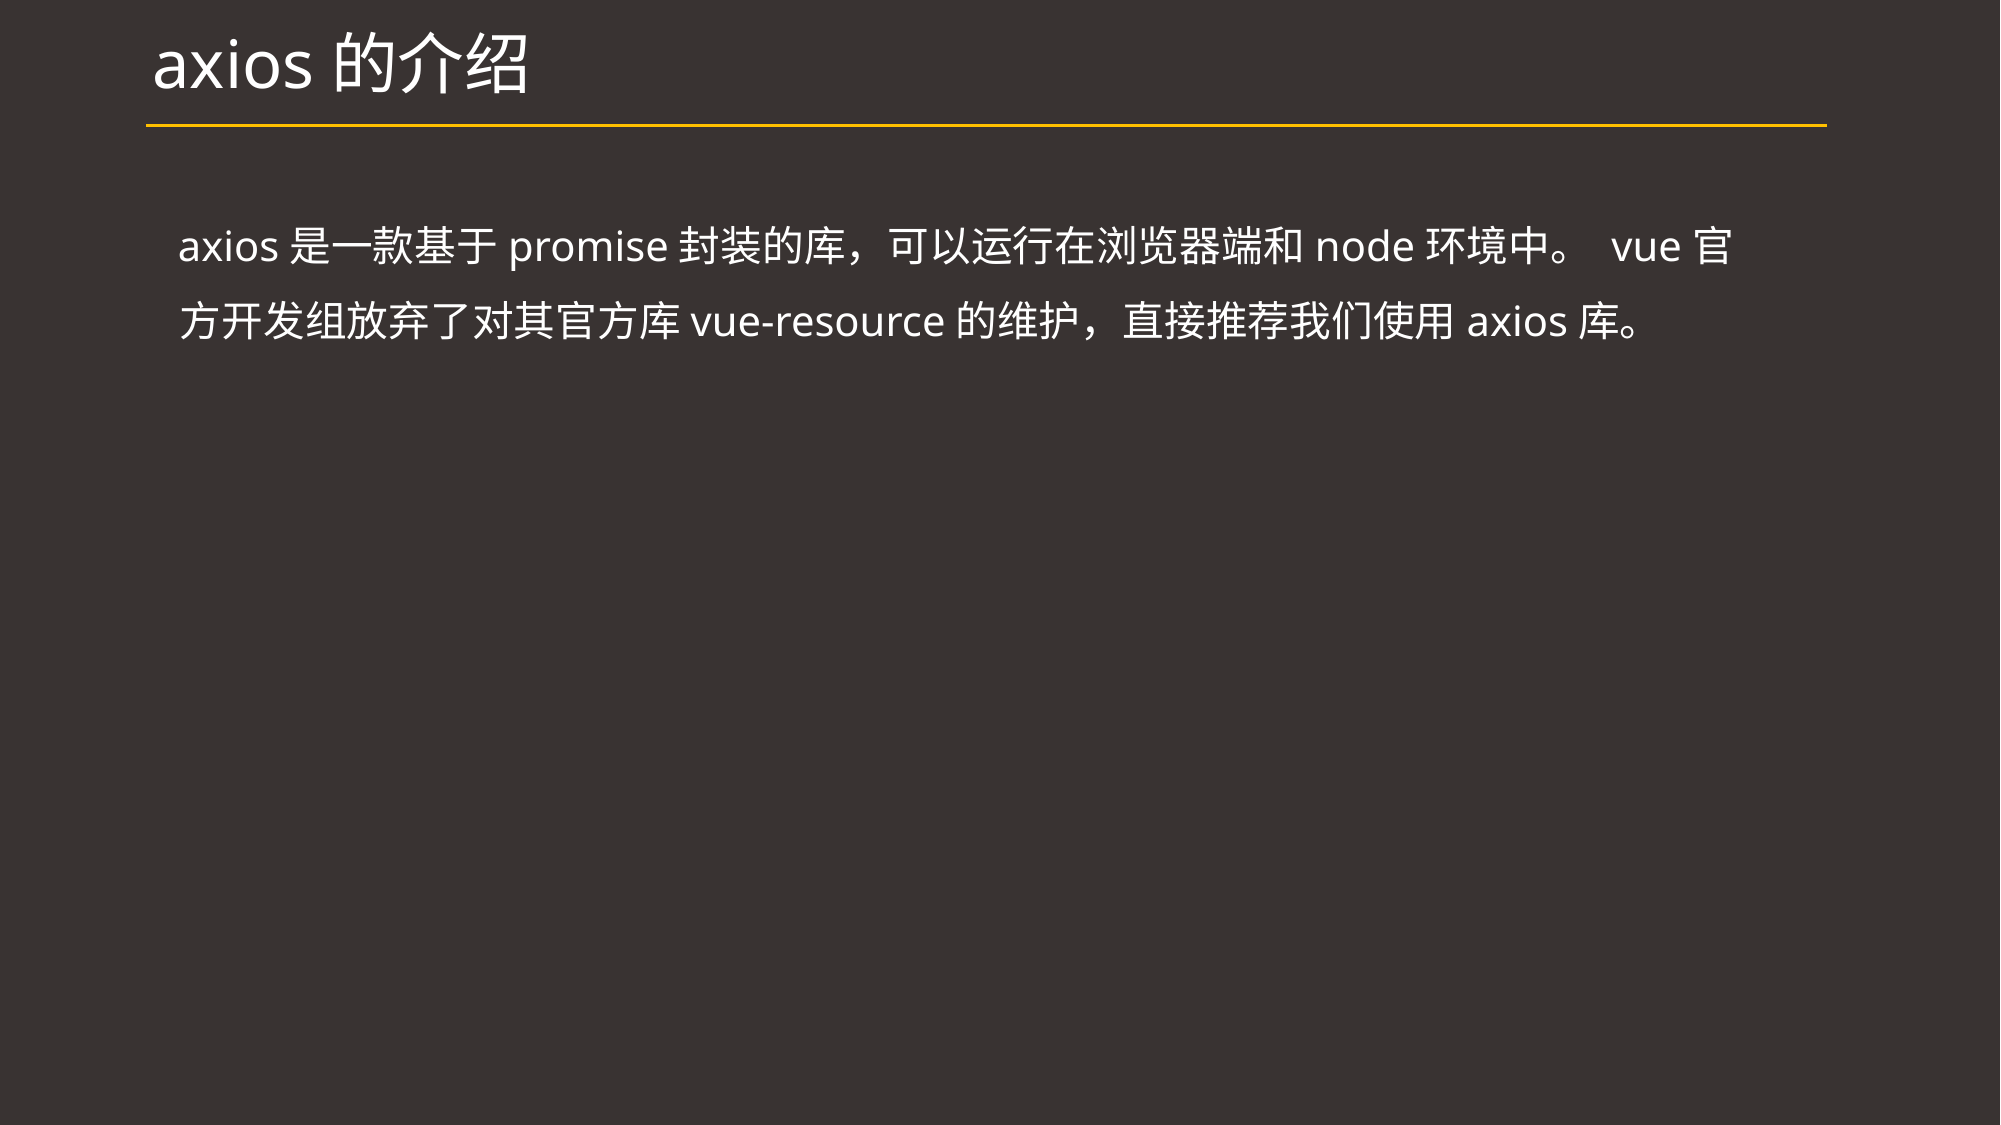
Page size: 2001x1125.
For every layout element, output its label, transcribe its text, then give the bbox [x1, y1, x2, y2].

title axios的介绍 [137, 11, 1863, 122]
text_box axios是一款基于promise封装的库，可以运行在浏览器端和node环境中。 vue官方开发组放弃了对其官方库vue-resource的维护，直接推荐我们使用axios库。 [162, 187, 1773, 1083]
